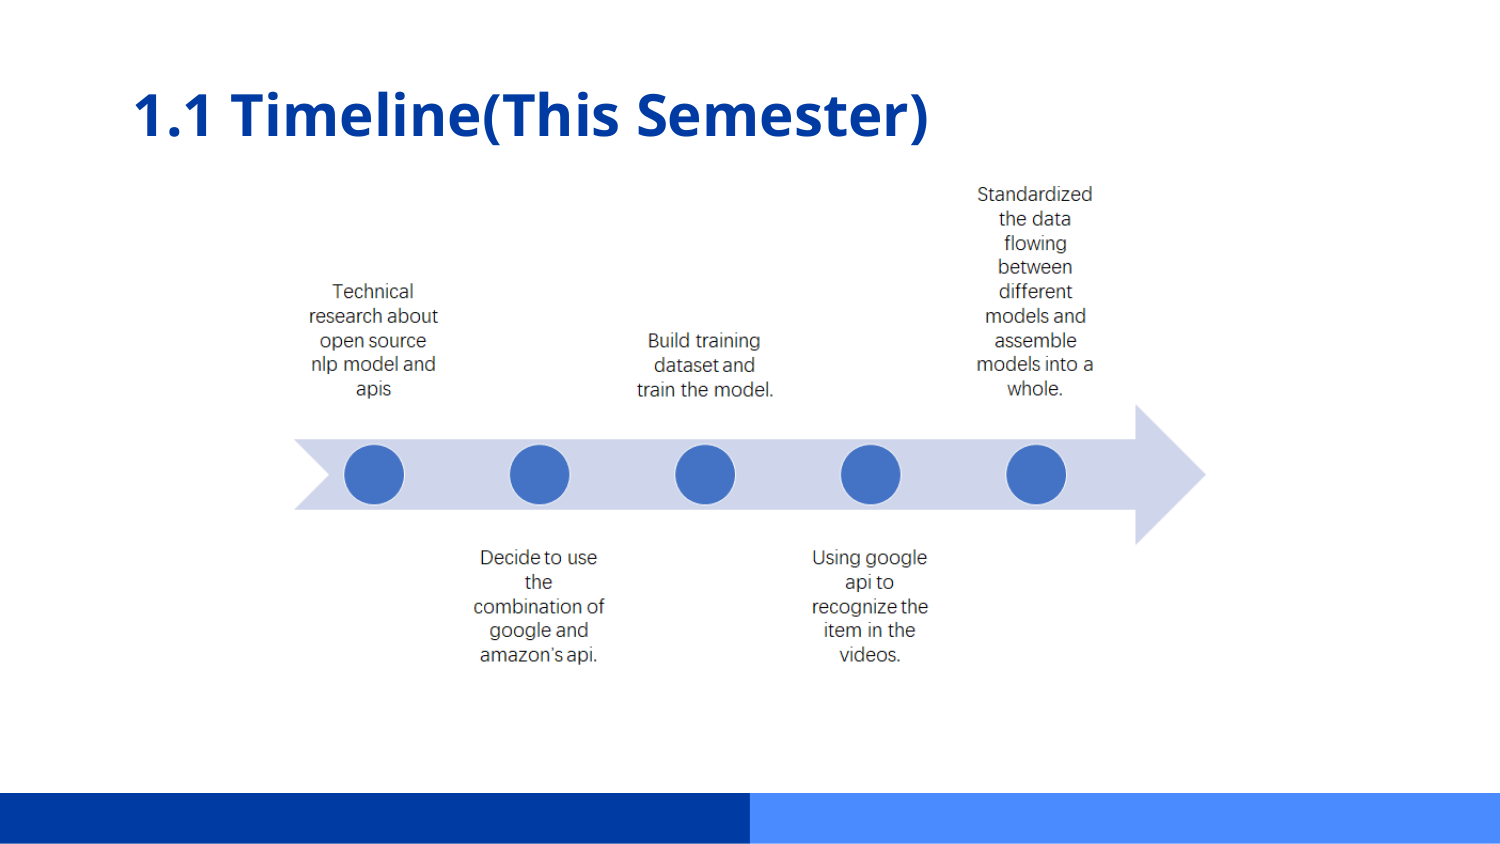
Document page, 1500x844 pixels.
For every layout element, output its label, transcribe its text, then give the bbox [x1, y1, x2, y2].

picture [294, 170, 1206, 778]
title 1.1 Timeline(This Semester) [117, 62, 1383, 217]
